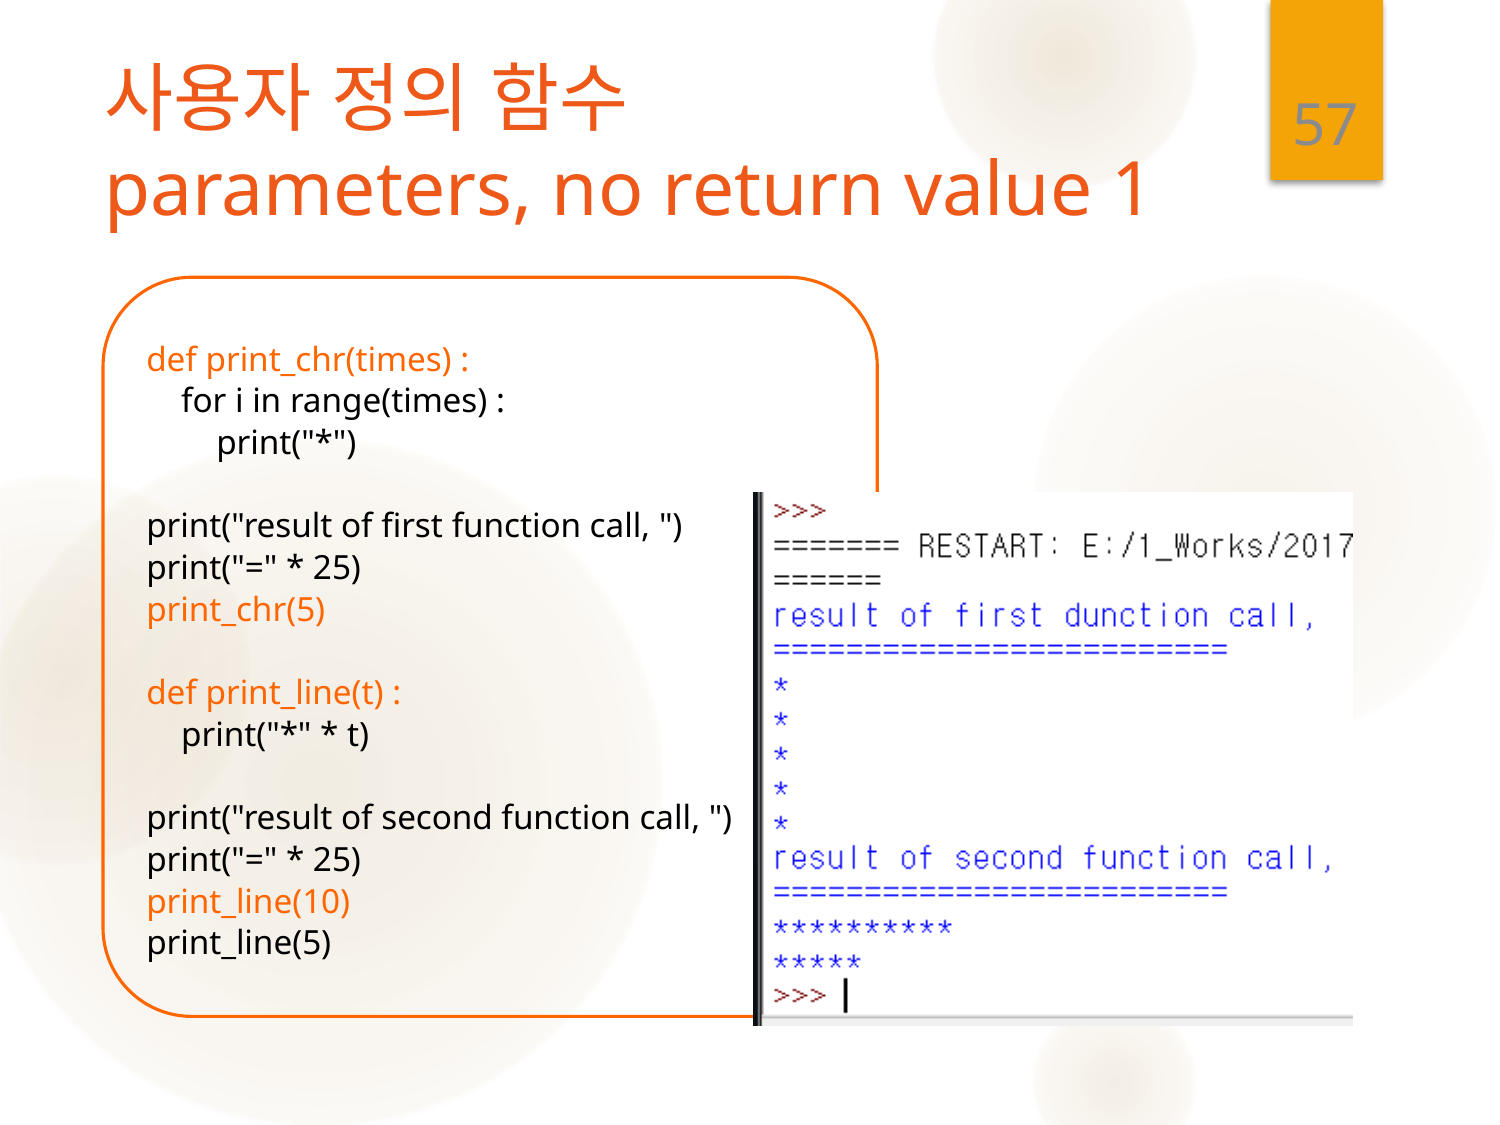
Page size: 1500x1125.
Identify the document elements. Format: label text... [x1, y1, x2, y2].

picture [753, 492, 1353, 1027]
text_box def print_chr(times) : for i in range(times) : print("*") print("result of first function call, ") print("=" * 25) print_chr(5) def print_line(t) : print("*" * t) print("result of second function call, ") print("=" * 25) print_line(10) print_line(5) [131, 286, 878, 1053]
text_box [153, 277, 827, 286]
slide_number 57 [1273, 48, 1378, 175]
text_box [102, 301, 131, 993]
title 사용자 정의 함수 parameters, no return value 1 [89, 42, 1247, 273]
